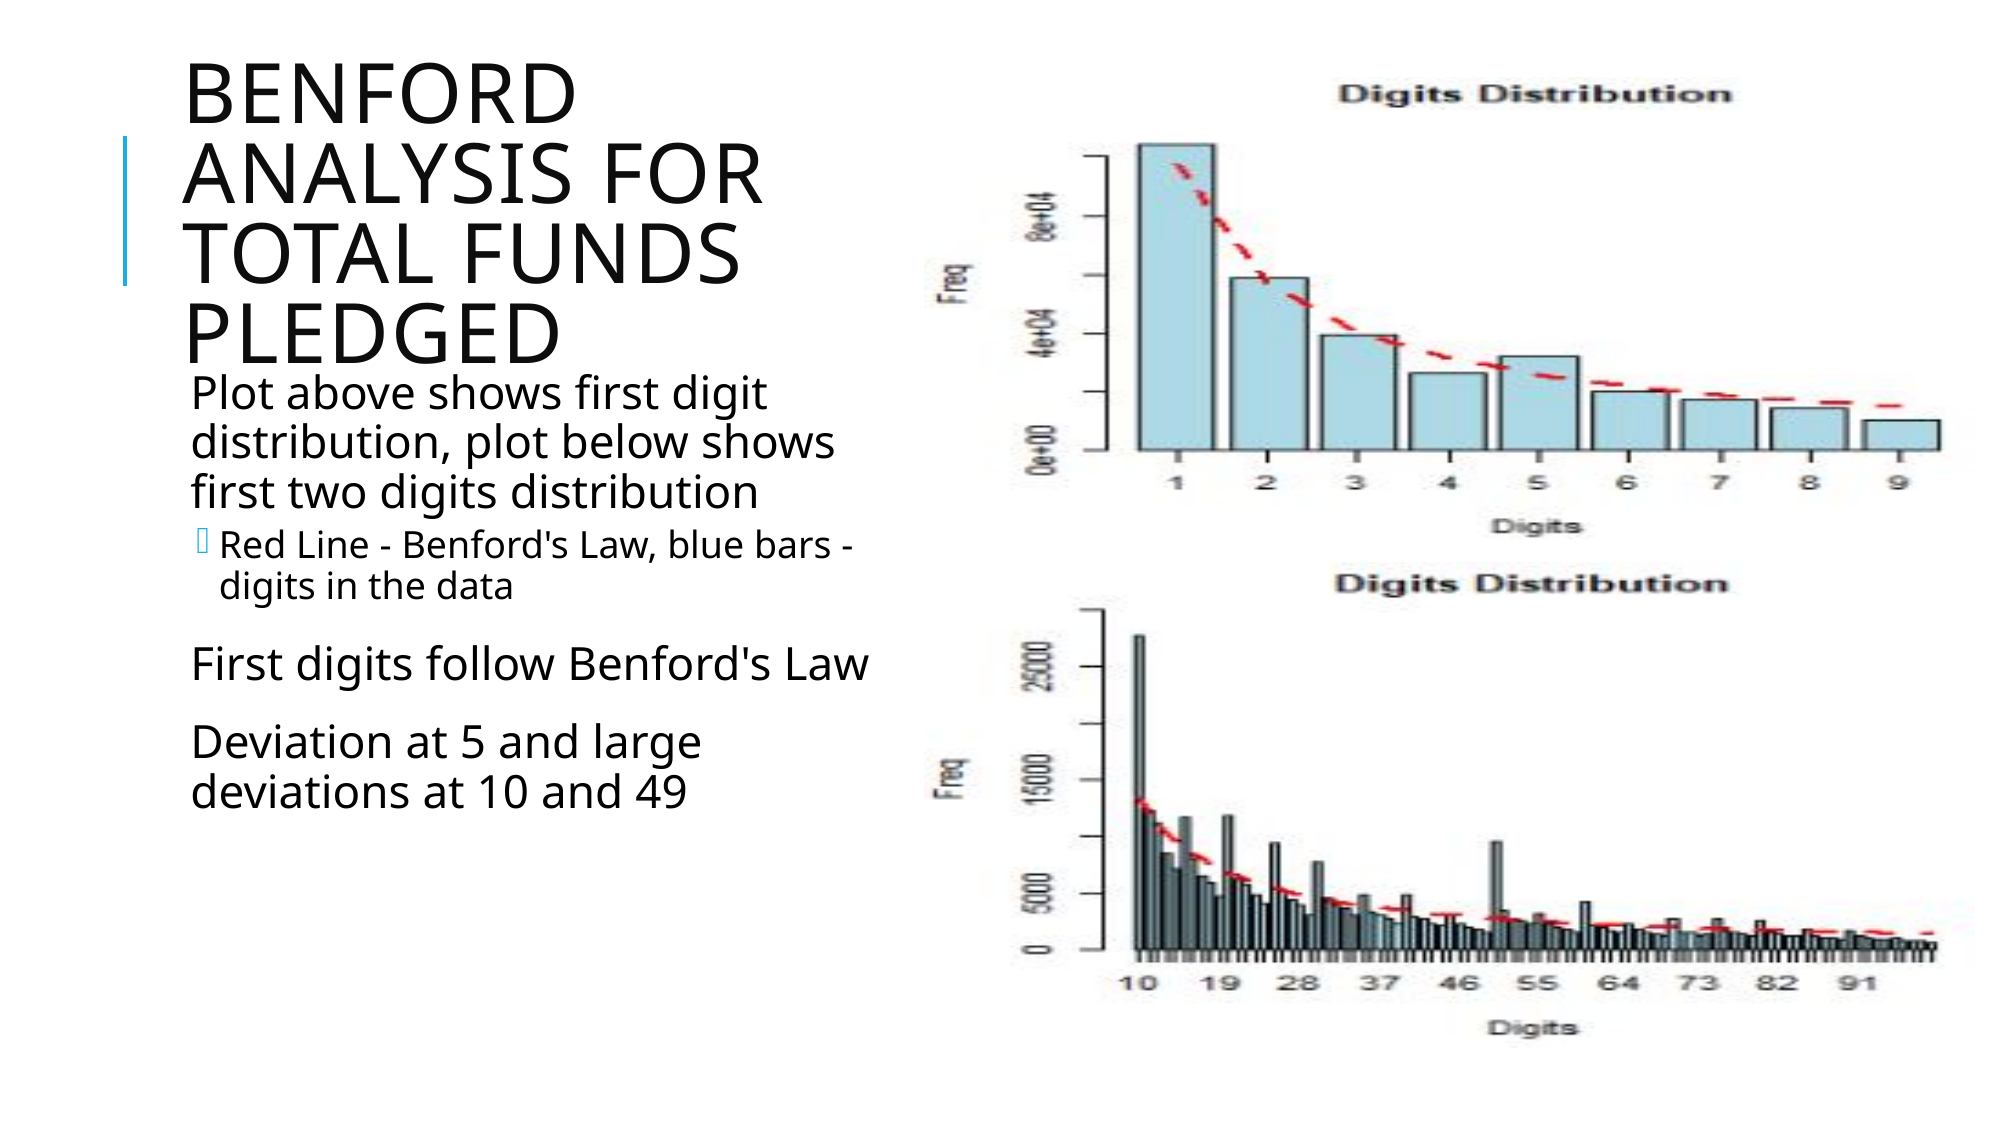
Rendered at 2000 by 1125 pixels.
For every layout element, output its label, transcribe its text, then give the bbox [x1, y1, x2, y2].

picture [924, 77, 1975, 551]
title Benford Analysis for Total Funds Pledged [167, 77, 888, 362]
list Plot above shows first digit distribution, plot below shows first two digits distribution Red Line - Benford's Law, blue bars - digits in the data First digits follow Benford's Law Deviation at 5 and large deviations at 10 and 49 [167, 362, 888, 1048]
picture [924, 562, 1975, 1048]
